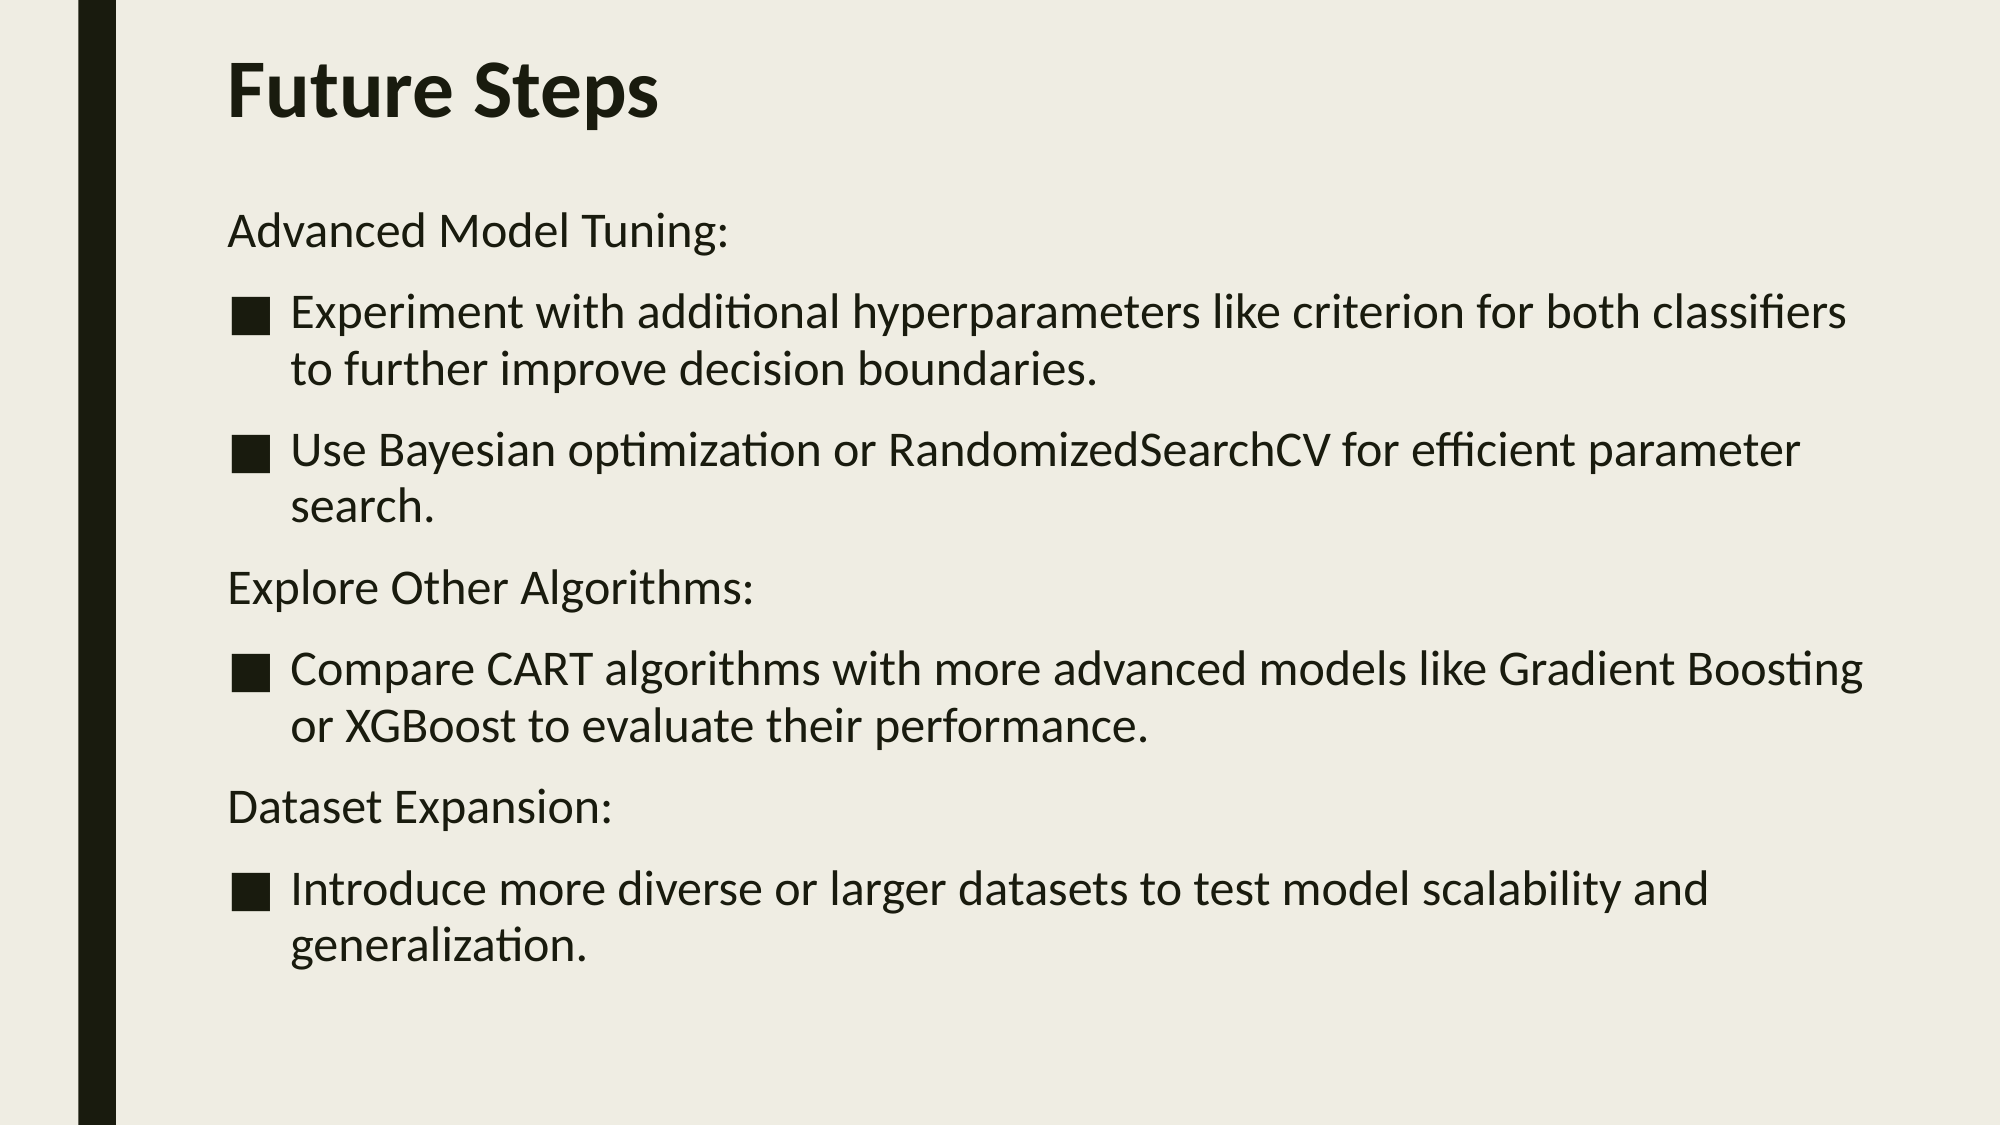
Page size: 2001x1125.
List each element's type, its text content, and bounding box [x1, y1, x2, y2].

list Advanced Model Tuning: Experiment with additional hyperparameters like criterion for both classifiers to further improve decision boundaries. Use Bayesian optimization or RandomizedSearchCV for efficient parameter search. Explore Other Algorithms: Compare CART algorithms with more advanced models like Gradient Boosting or XGBoost to evaluate their performance. Dataset Expansion: Introduce more diverse or larger datasets to test model scalability and generalization. [212, 194, 1901, 1058]
title Future Steps [212, 38, 1788, 194]
